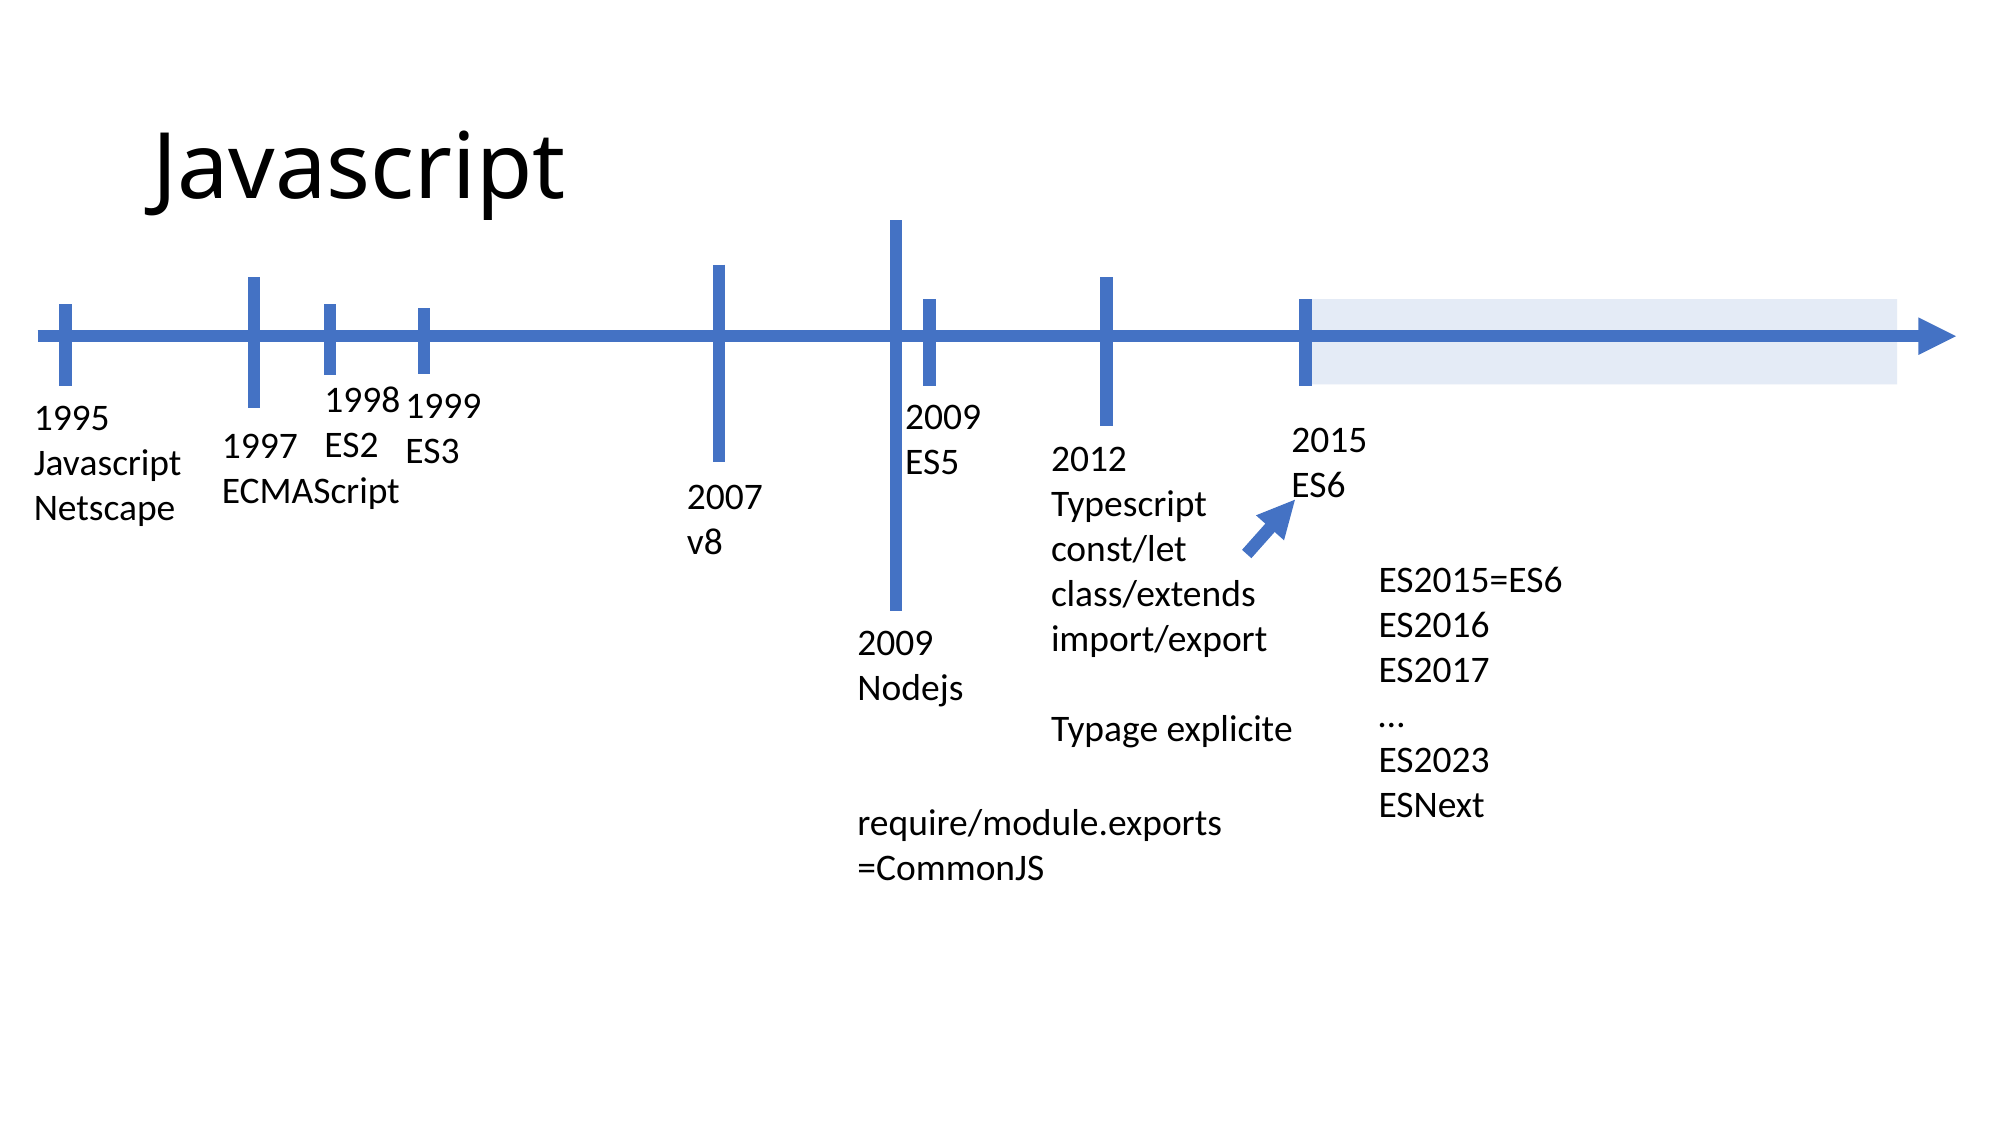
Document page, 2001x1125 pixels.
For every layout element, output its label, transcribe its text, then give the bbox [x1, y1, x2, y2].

text_box 1997 ECMAScript [207, 413, 415, 519]
text_box 1999 ES3 [390, 373, 497, 479]
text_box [1246, 499, 1295, 554]
title Javascript [137, 59, 1863, 278]
text_box ES2015=ES6 ES2016 ES2017 … ES2023 ESNext [1363, 547, 1578, 833]
text_box 2009 Nodejs require/module.exports =CommonJS [842, 610, 1238, 941]
text_box 1998 ES2 [309, 367, 416, 473]
text_box 1995 Javascript Netscape [19, 385, 197, 536]
text_box 2007 v8 [672, 464, 778, 570]
text_box [1304, 298, 1898, 336]
text_box 2015 ES6 [1276, 407, 1383, 513]
text_box 2012 Typescript const/let class/extends import/export Typage explicite [1036, 426, 1309, 757]
text_box 2009 ES5 [902, 384, 997, 490]
text_box [1306, 337, 1898, 385]
